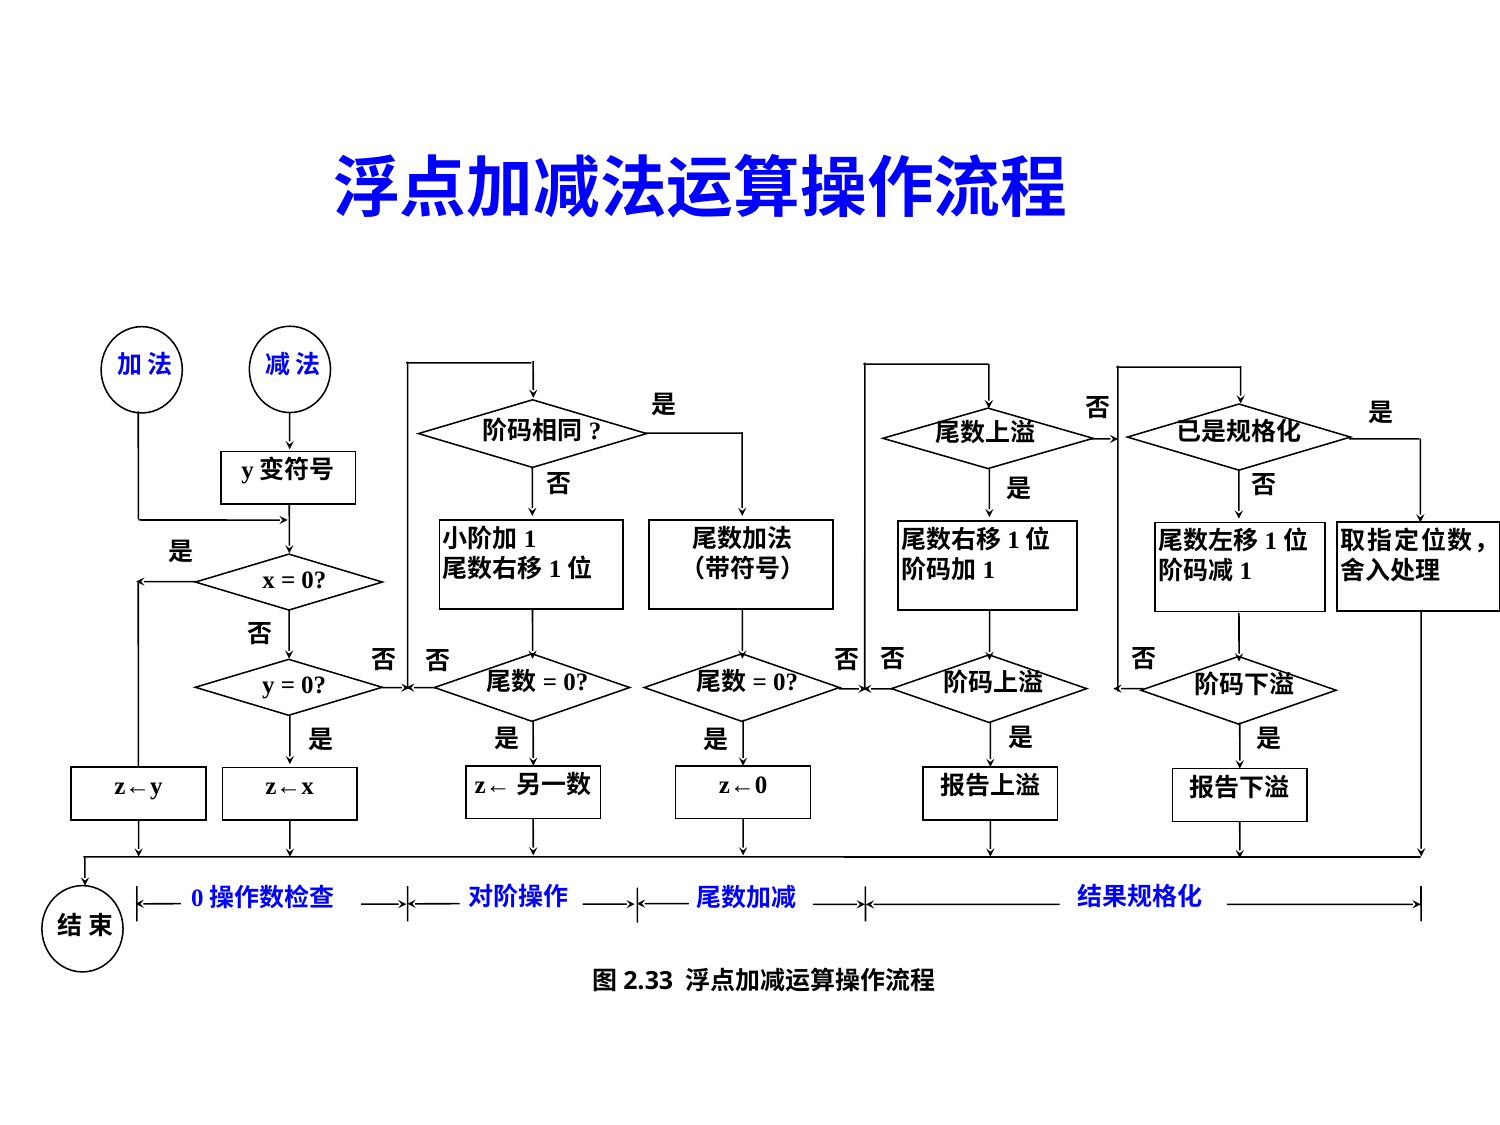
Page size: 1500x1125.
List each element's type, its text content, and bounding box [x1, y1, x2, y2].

text_box 浮点加减法运算操作流程 [289, 137, 1127, 232]
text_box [40, 326, 1500, 1020]
